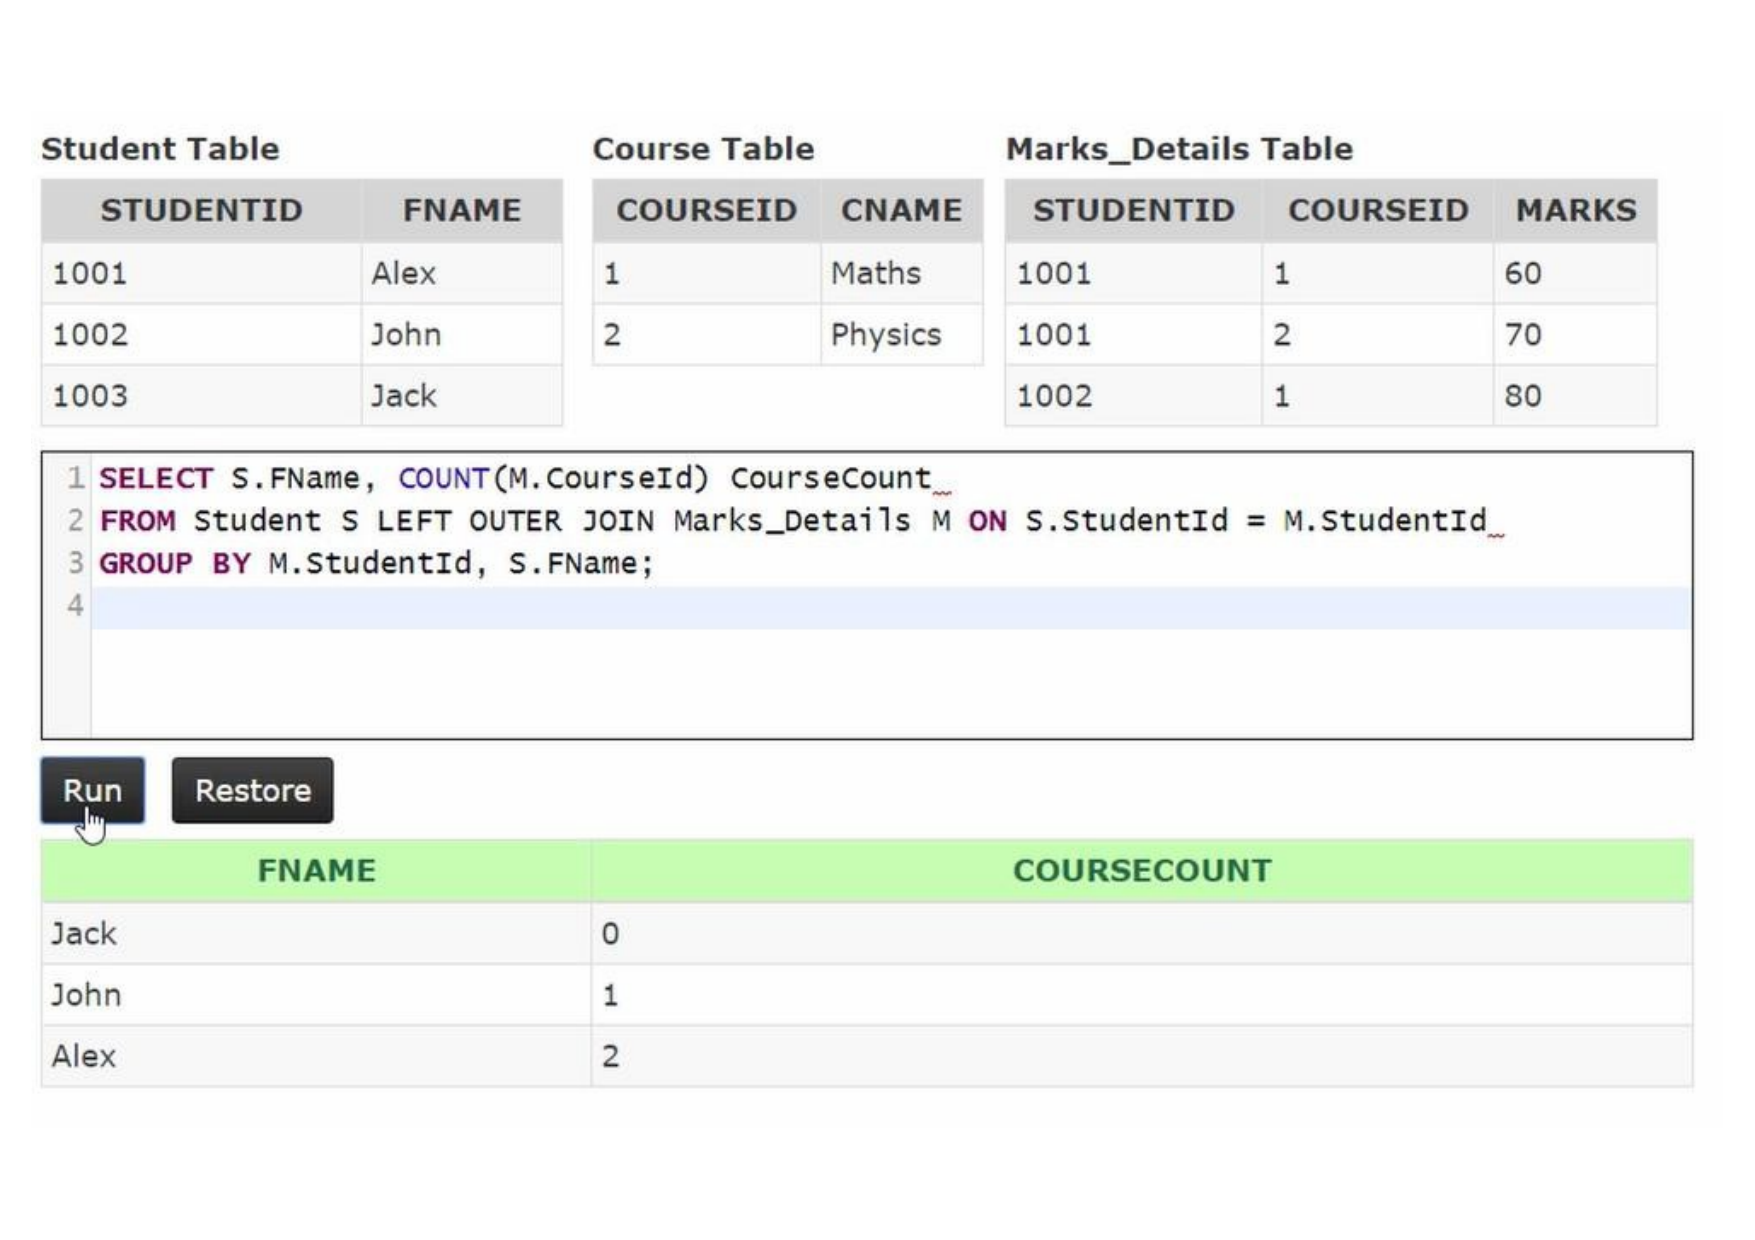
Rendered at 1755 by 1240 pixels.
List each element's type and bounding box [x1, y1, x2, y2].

picture [30, 111, 1724, 1129]
